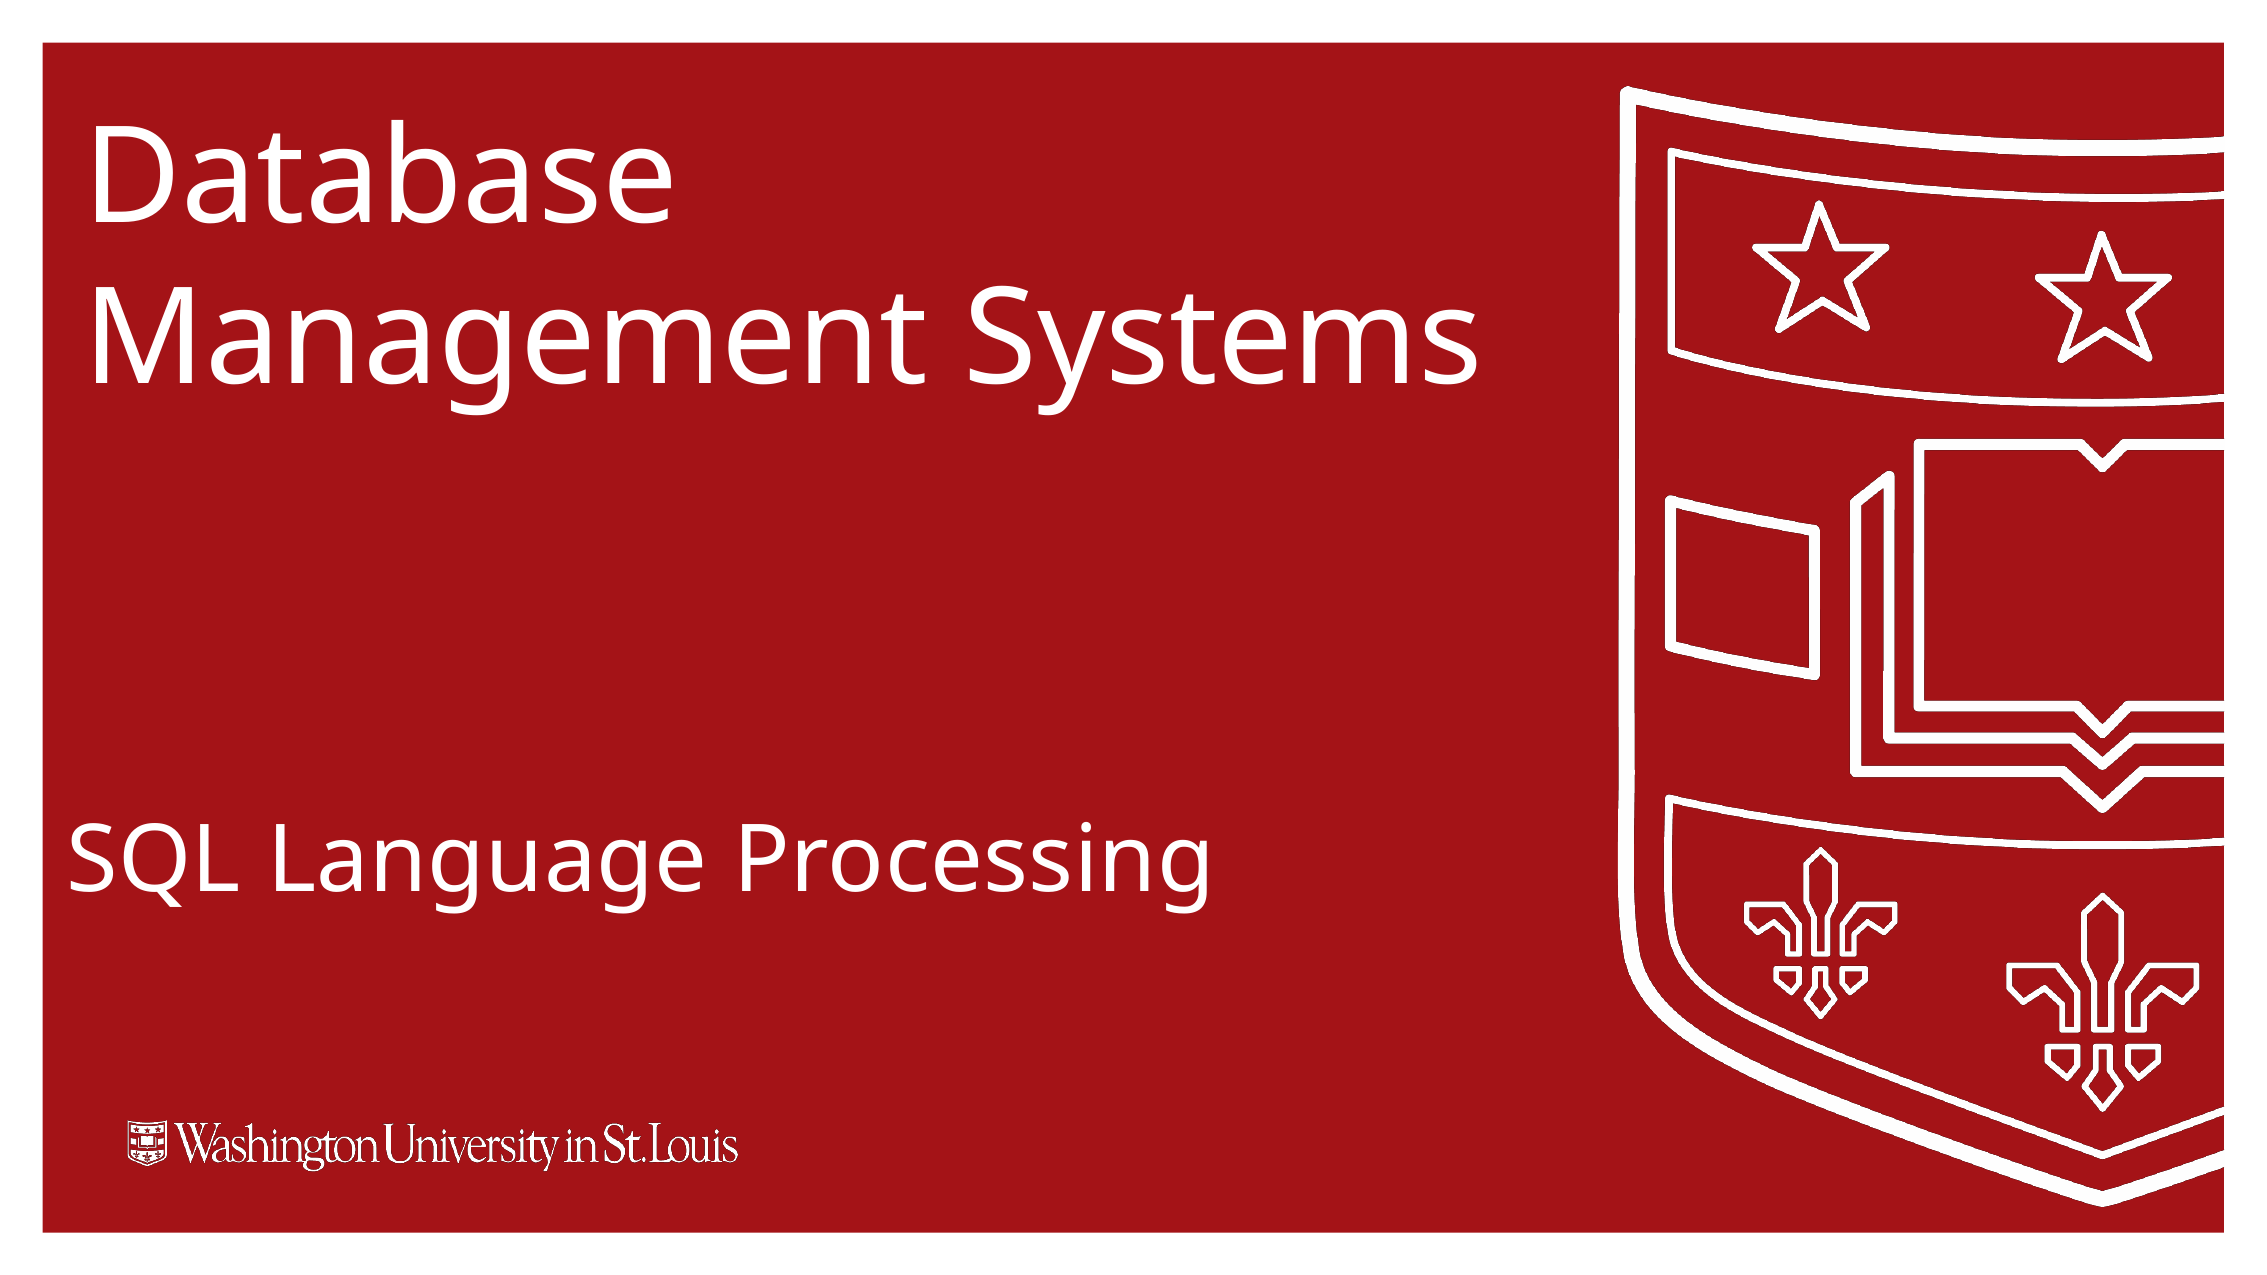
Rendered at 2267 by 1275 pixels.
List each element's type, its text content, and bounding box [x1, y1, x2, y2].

text_box [42, 42, 2224, 1233]
text_box SQL Language Processing [64, 794, 1377, 910]
text_box Database Management Systems [81, 86, 1580, 411]
text_box [96, 1093, 768, 1198]
text_box [1617, 86, 2225, 1207]
